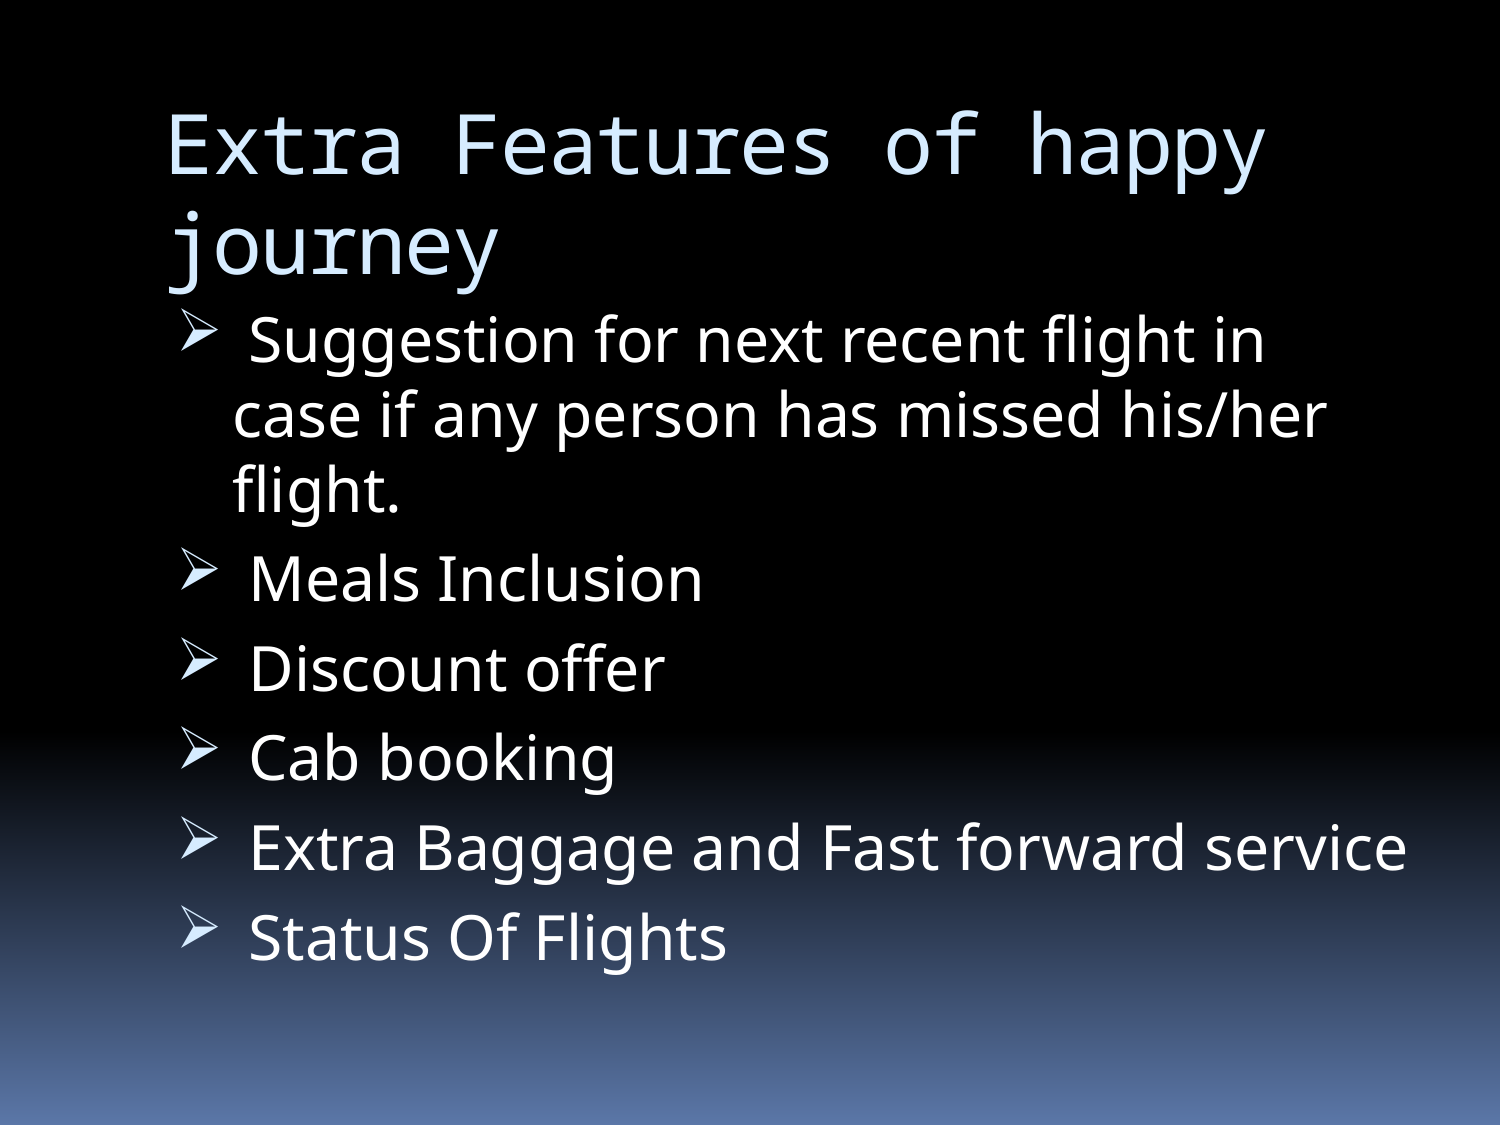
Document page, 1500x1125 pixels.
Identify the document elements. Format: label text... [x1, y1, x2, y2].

title Extra Features of happy journey [150, 83, 1425, 234]
list Suggestion for next recent flight in case if any person has missed his/her flight. Meals Inclusion Discount offer Cab booking Extra Baggage and Fast forward service Status Of Flights [150, 292, 1425, 1043]
